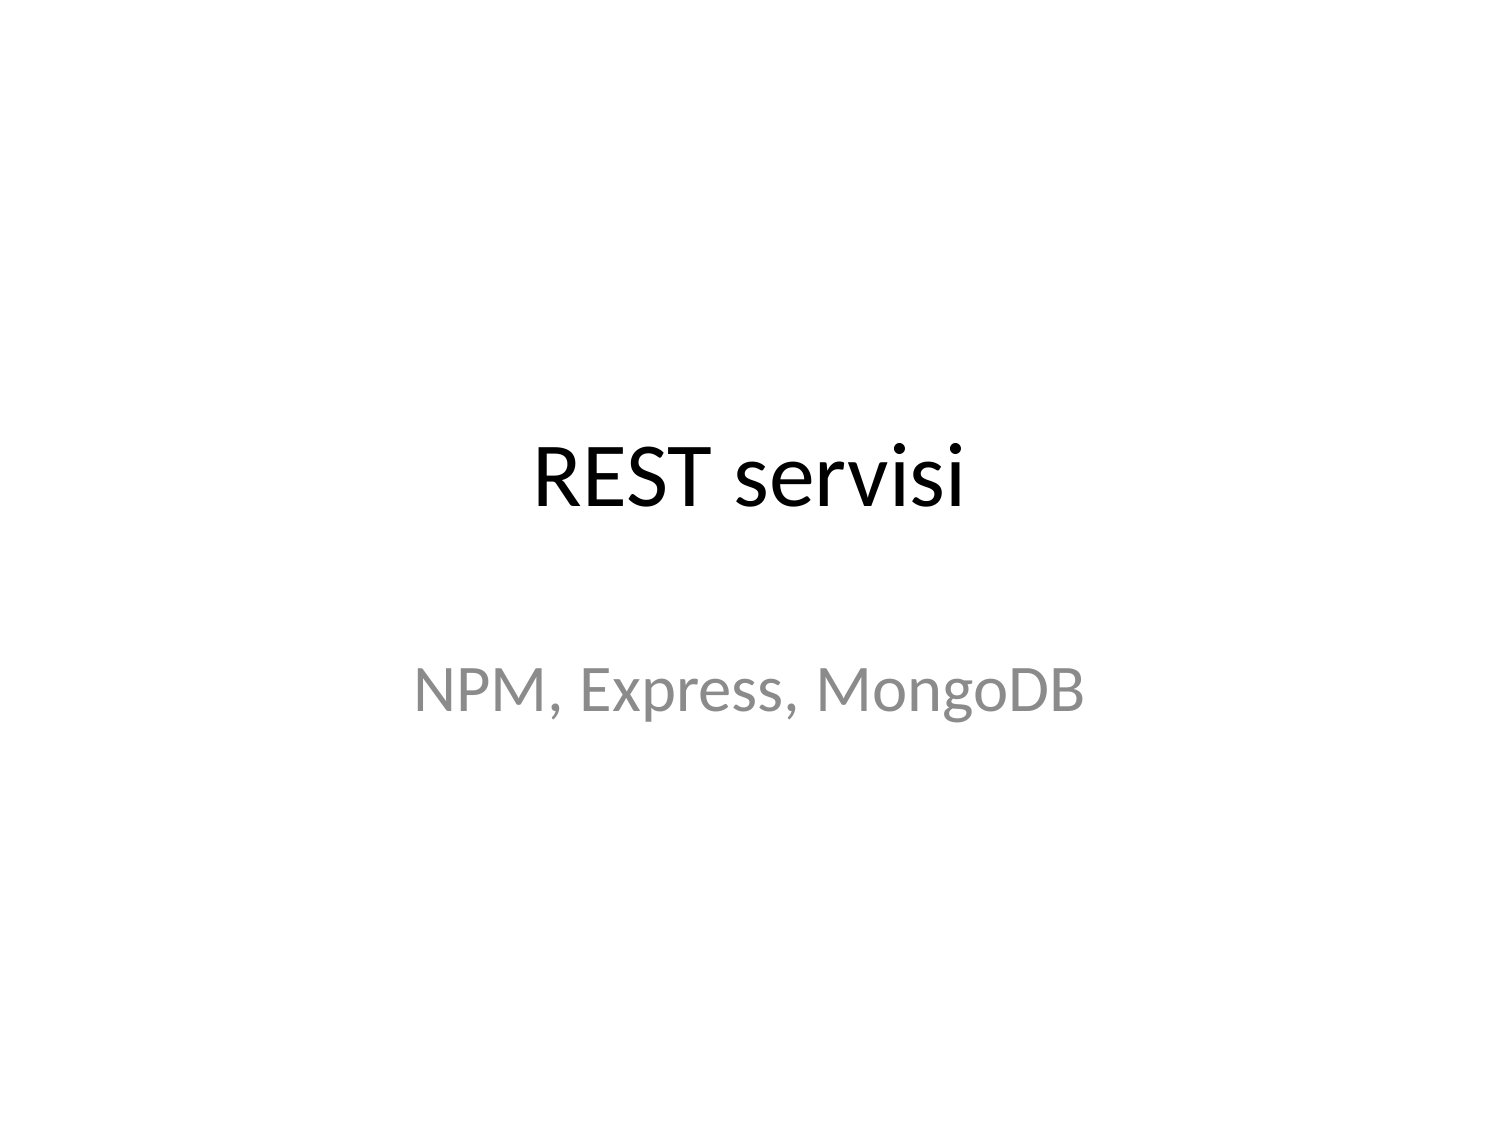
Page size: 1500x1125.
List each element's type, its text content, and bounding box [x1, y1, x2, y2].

subtitle NPM, Express, MongoDB [225, 637, 1275, 925]
title REST servisi [112, 349, 1388, 591]
